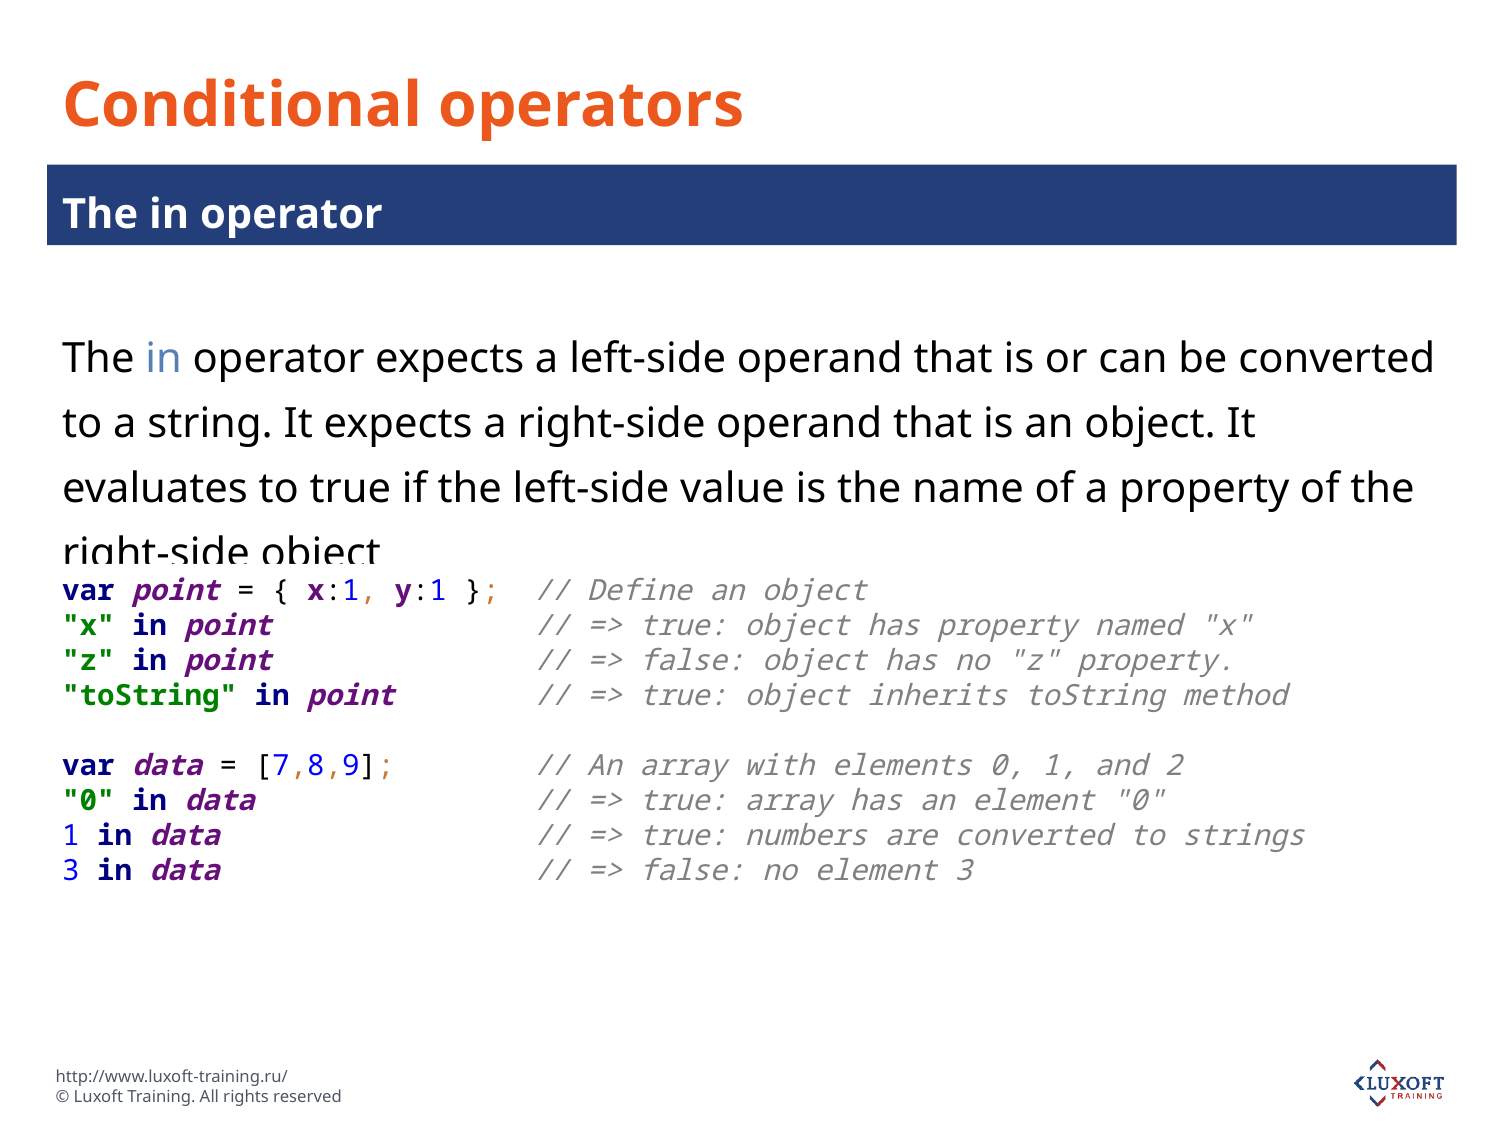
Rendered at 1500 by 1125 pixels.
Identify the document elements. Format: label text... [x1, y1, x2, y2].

title Conditional operators [47, 59, 1457, 143]
text_box var point = { x:1, y:1 }; // Define an object "x" in point // => true: object has property named "x" "z" in point // => false: object has no "z" property. "toString" in point // => true: object inherits toString method var data = [7,8,9]; // An array with elements 0, 1, and 2 "0" in data // => true: array has an element "0" 1 in data // => true: numbers are converted to strings 3 in data // => false: no element 3 [47, 563, 1408, 894]
list The in operator [47, 164, 1457, 246]
picture [1339, 1059, 1458, 1107]
list The in operator expects a left-side operand that is or can be converted to a string. It expects a right-side operand that is an object. It evaluates to true if the left-side value is the name of a property of the right-side object [47, 308, 1457, 1018]
